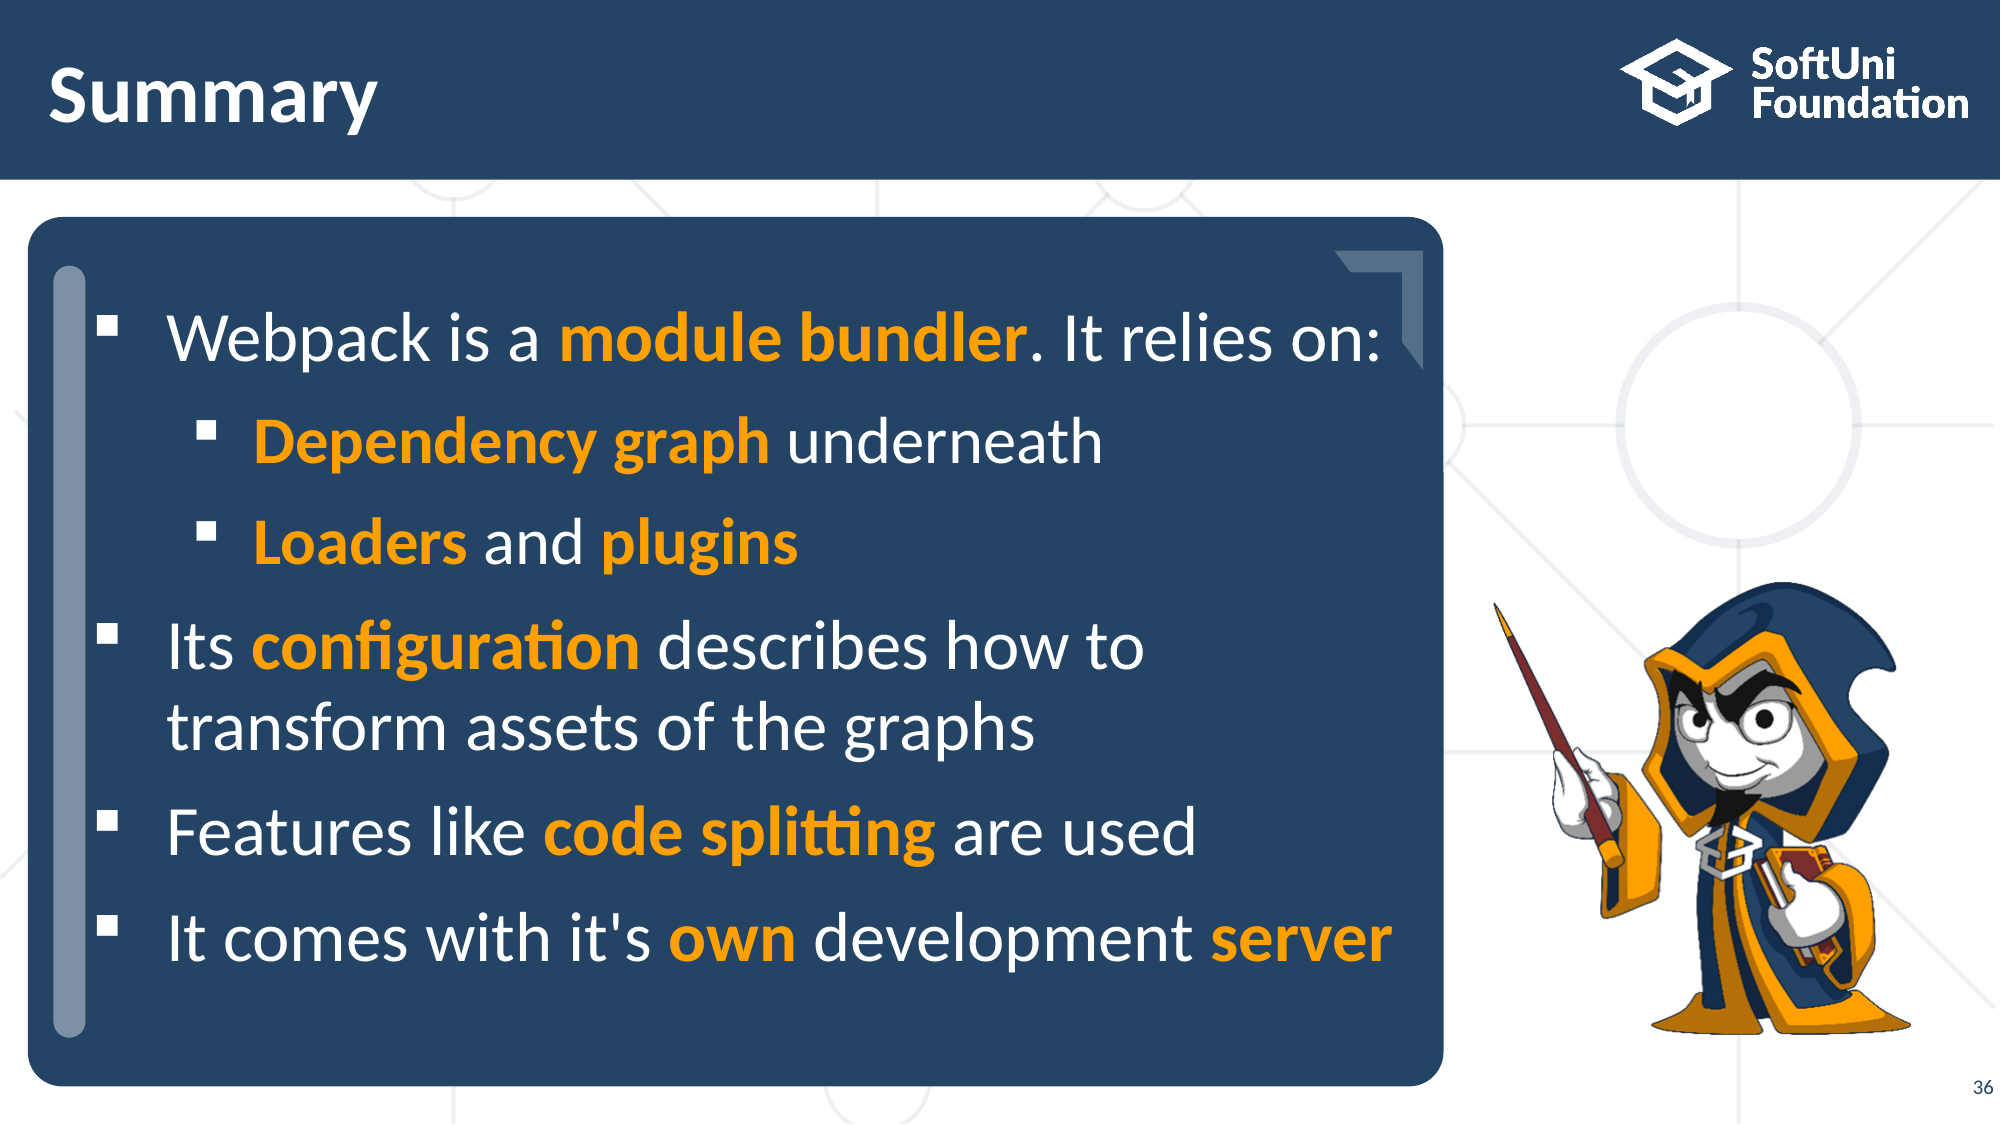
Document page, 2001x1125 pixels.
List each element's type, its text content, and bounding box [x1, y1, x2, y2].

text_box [27, 216, 1444, 1087]
list Webpack is a module bundler. It relies on: Dependency graph underneath Loaders and plugins Its configuration describes how to transform assets of the graphs Features like code splitting are used It comes with it's own development server [73, 291, 1513, 1111]
picture [1477, 542, 1951, 1054]
slide_number 36 [1929, 1070, 2000, 1103]
picture [1619, 38, 1968, 126]
title Summary [31, 16, 1591, 162]
